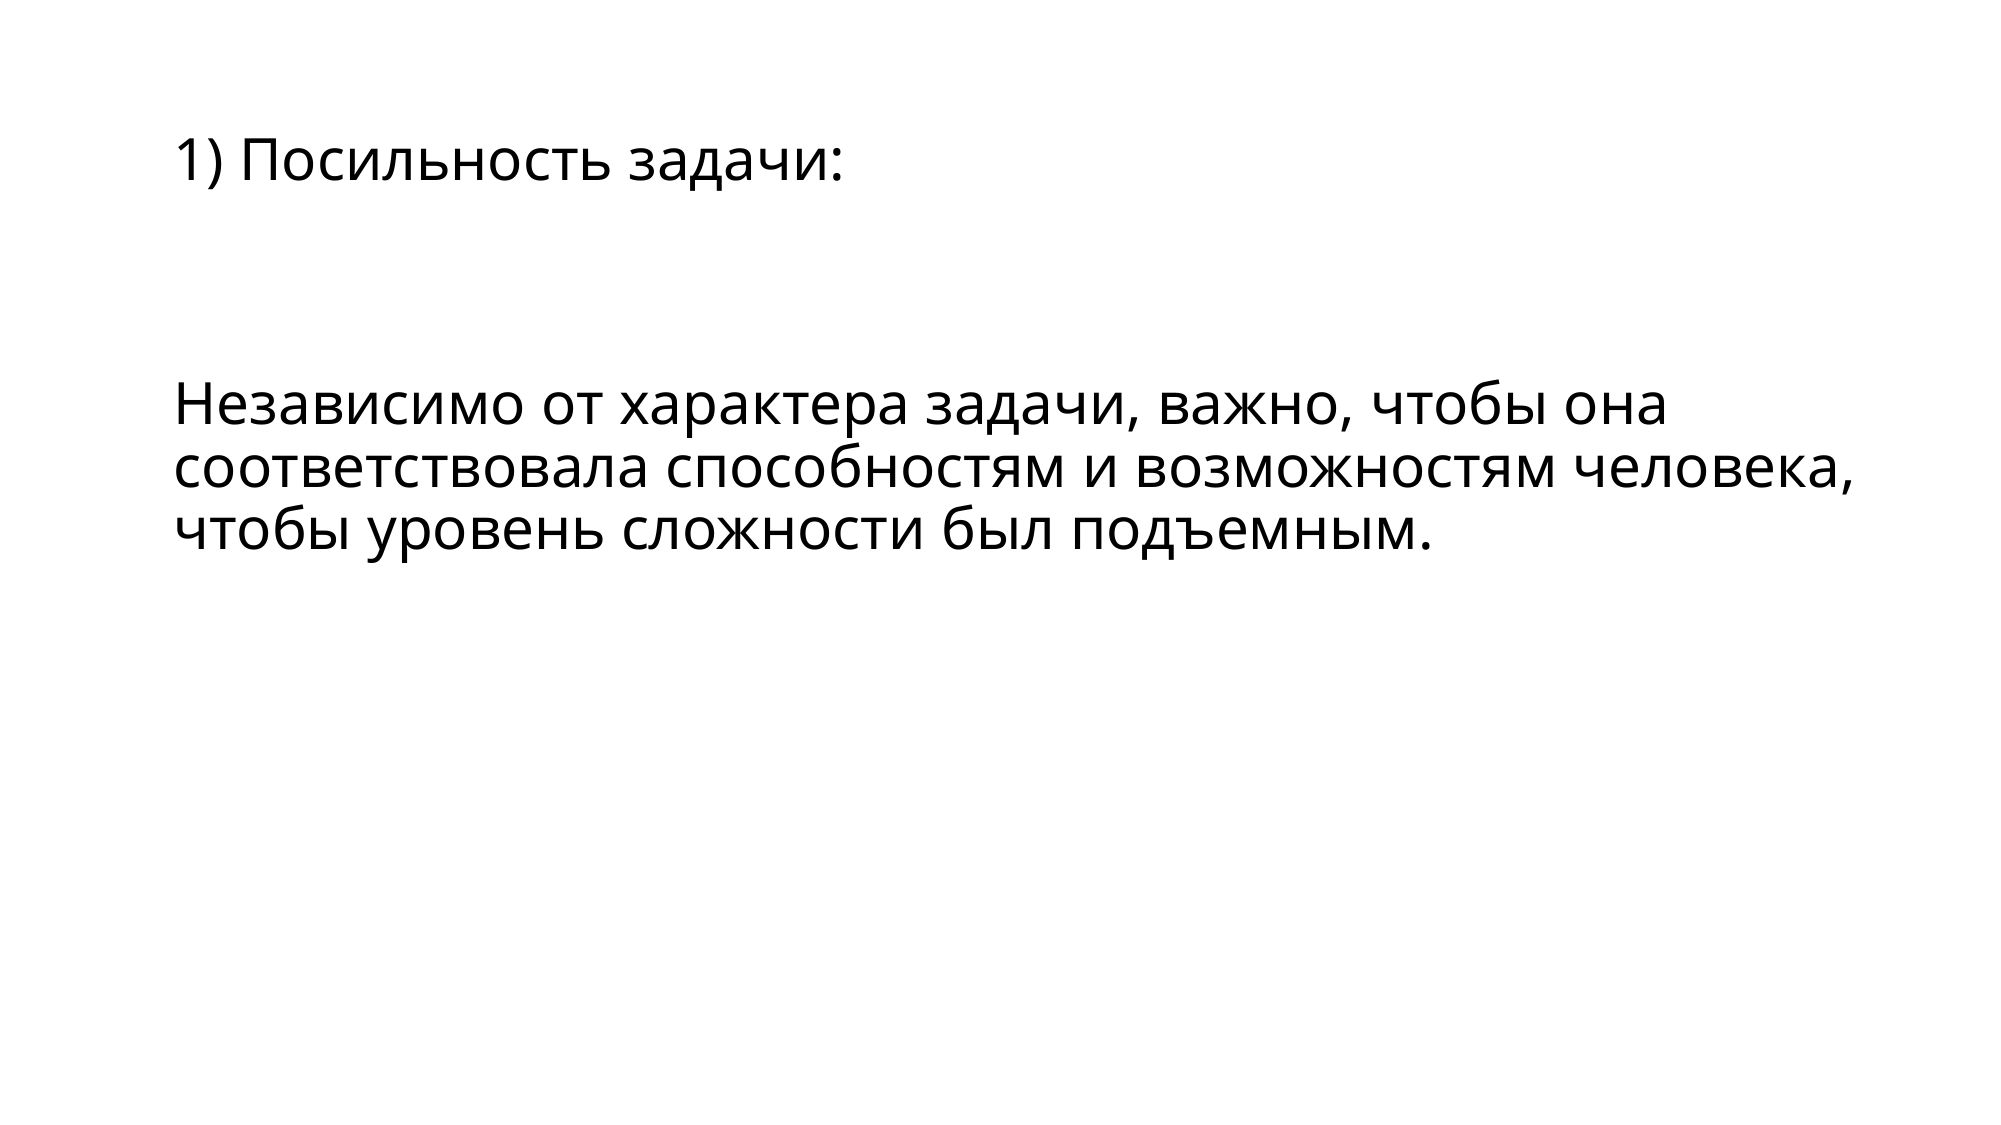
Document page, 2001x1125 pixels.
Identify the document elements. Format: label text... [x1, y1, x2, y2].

list Независимо от характера задачи, важно, чтобы она соответствовала способностям и возможностям человека, чтобы уровень сложности был подъемным. [158, 366, 1884, 909]
text_box 1) Посильность задачи: [158, 122, 1884, 237]
